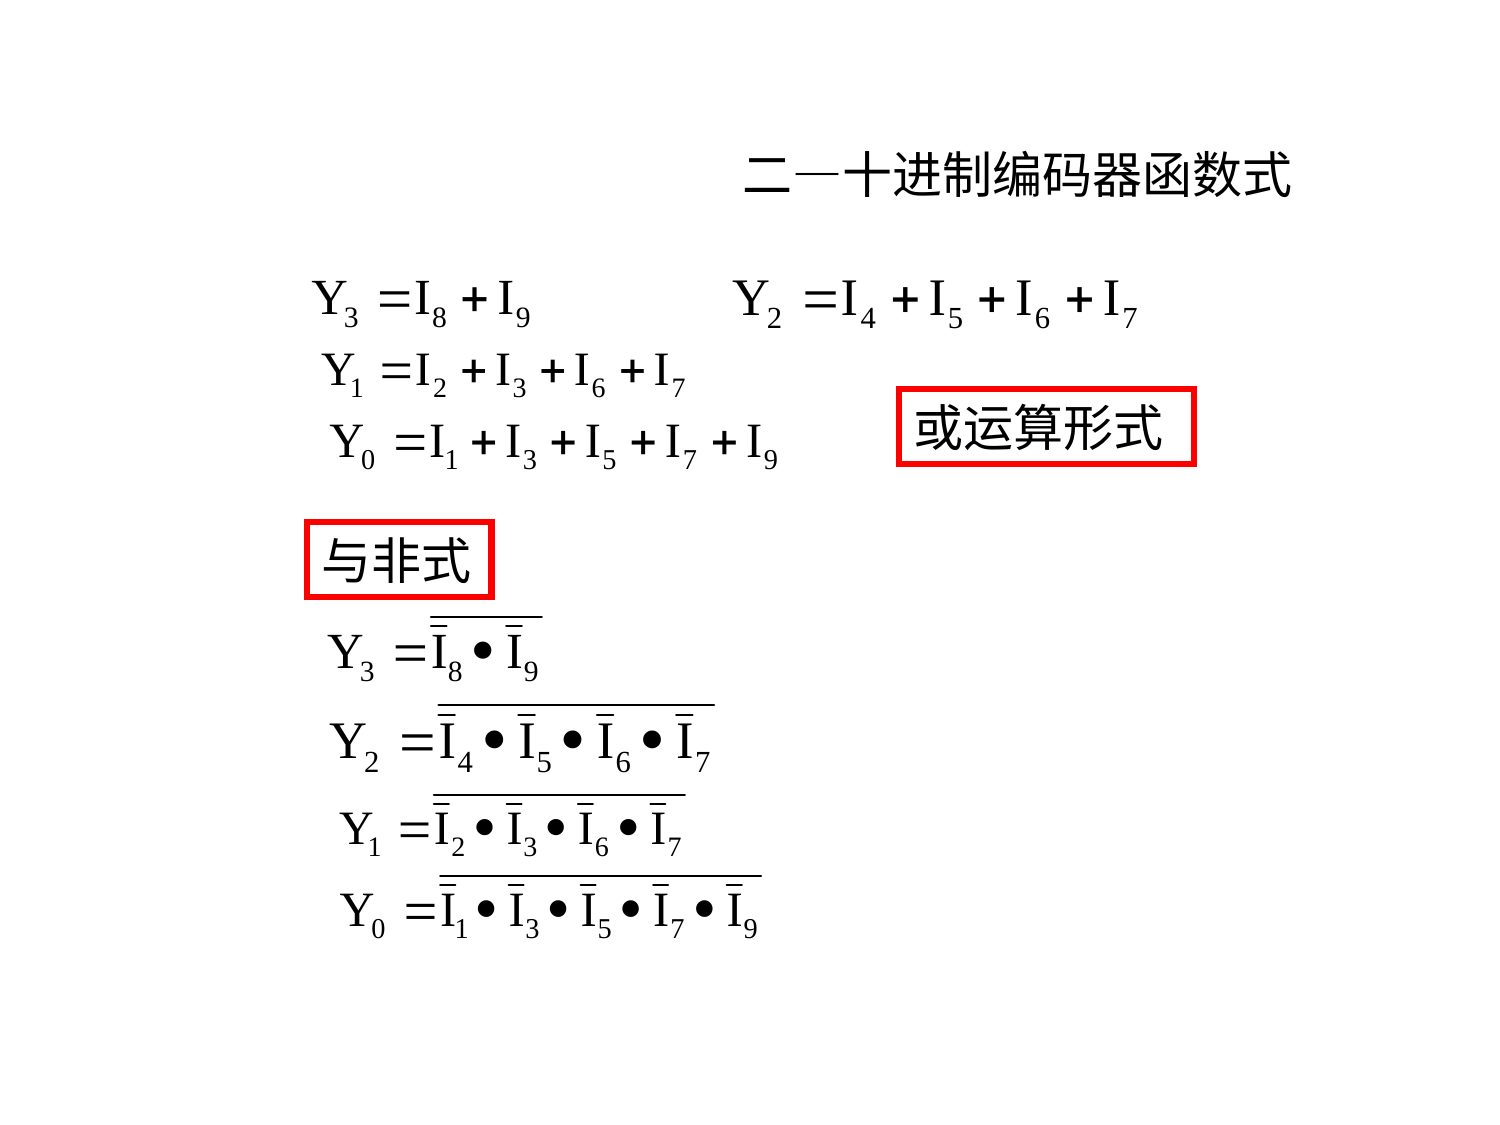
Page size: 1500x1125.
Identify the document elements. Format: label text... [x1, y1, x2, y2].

title 二—十进制编码器函数式 [727, 140, 1313, 214]
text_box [321, 693, 724, 786]
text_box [724, 262, 1149, 342]
text_box 或运算形式 [898, 389, 1195, 464]
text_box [313, 337, 694, 410]
text_box 与非式 [307, 522, 492, 597]
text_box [331, 784, 696, 869]
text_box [332, 864, 773, 952]
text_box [321, 407, 787, 482]
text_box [319, 605, 552, 694]
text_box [303, 264, 541, 341]
